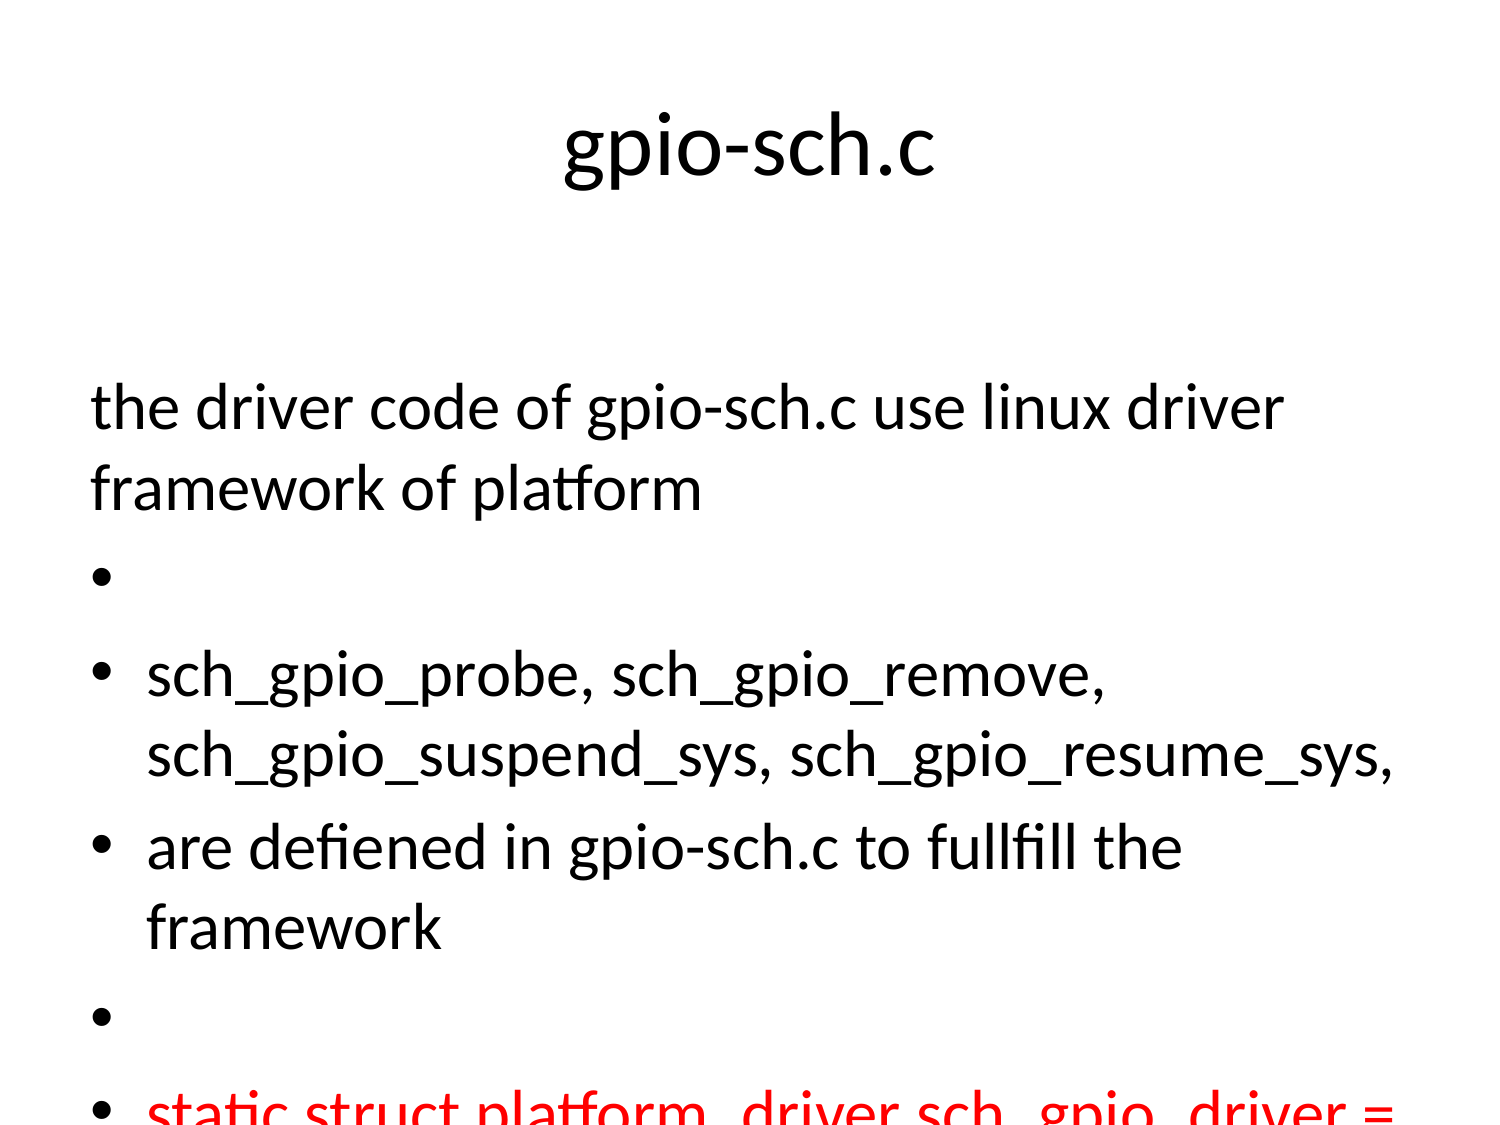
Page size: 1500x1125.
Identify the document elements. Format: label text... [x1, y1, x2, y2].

title gpio-sch.c [75, 45, 1425, 233]
list the driver code of gpio-sch.c use linux driver framework of platform sch_gpio_probe, sch_gpio_remove, sch_gpio_suspend_sys, sch_gpio_resume_sys, are defiened in gpio-sch.c to fullfill the framework static struct platform_driver sch_gpio_driver = { .driver = { .name = "sch_gpio", .owner = THIS_MODULE, }, .probe = sch_gpio_probe, .remove = sch_gpio_remove, .suspend = sch_gpio_suspend_sys, .resume = sch_gpio_resume_sys, }; module_platform_driver(sch_gpio_driver); [75, 262, 1425, 1005]
